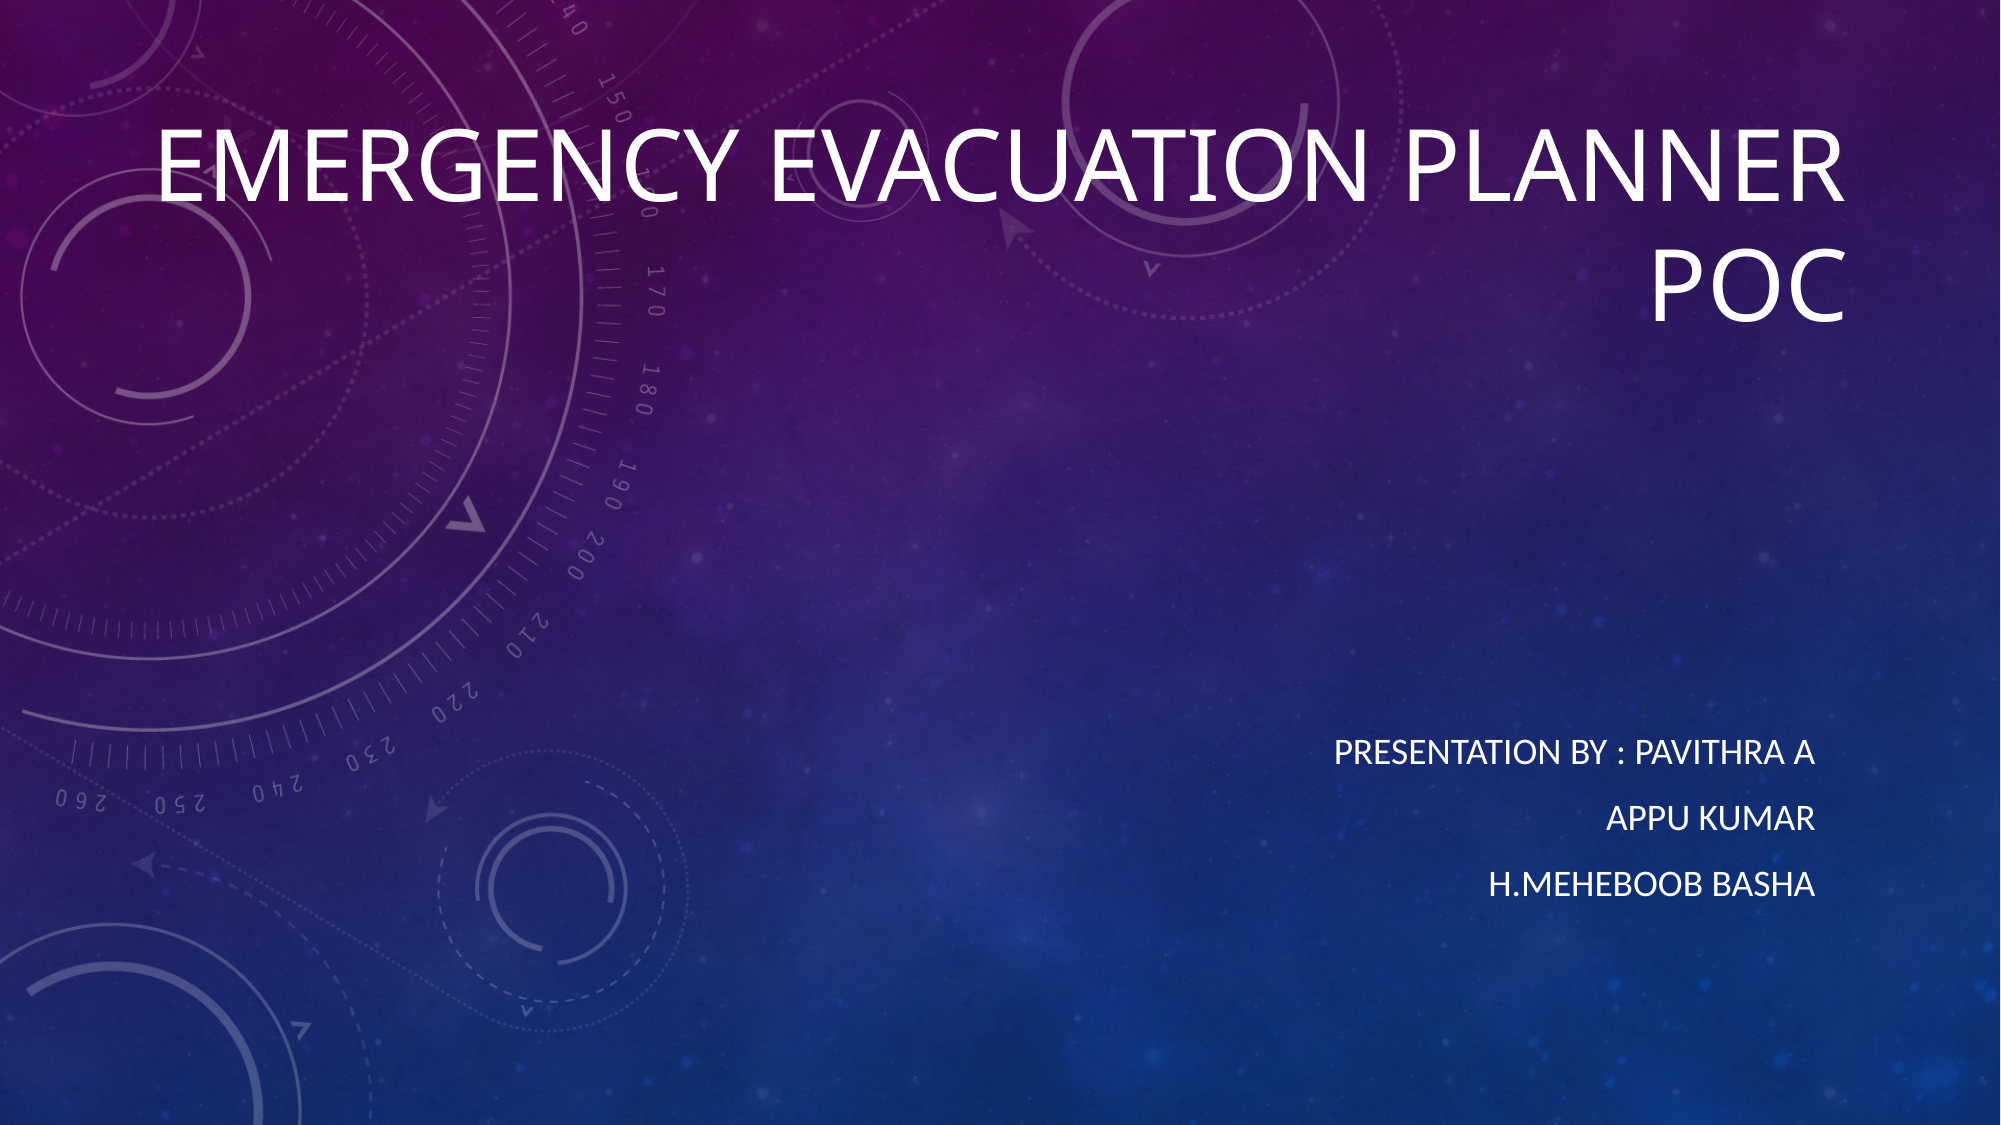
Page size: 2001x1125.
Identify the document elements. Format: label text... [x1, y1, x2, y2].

title EMERGENCY EVACUATION PLANNER POC [0, 0, 1864, 349]
subtitle Presentation by : Pavithra A Appu kumar h.Meheboob basha [650, 719, 1831, 950]
picture [0, 0, 2001, 1125]
